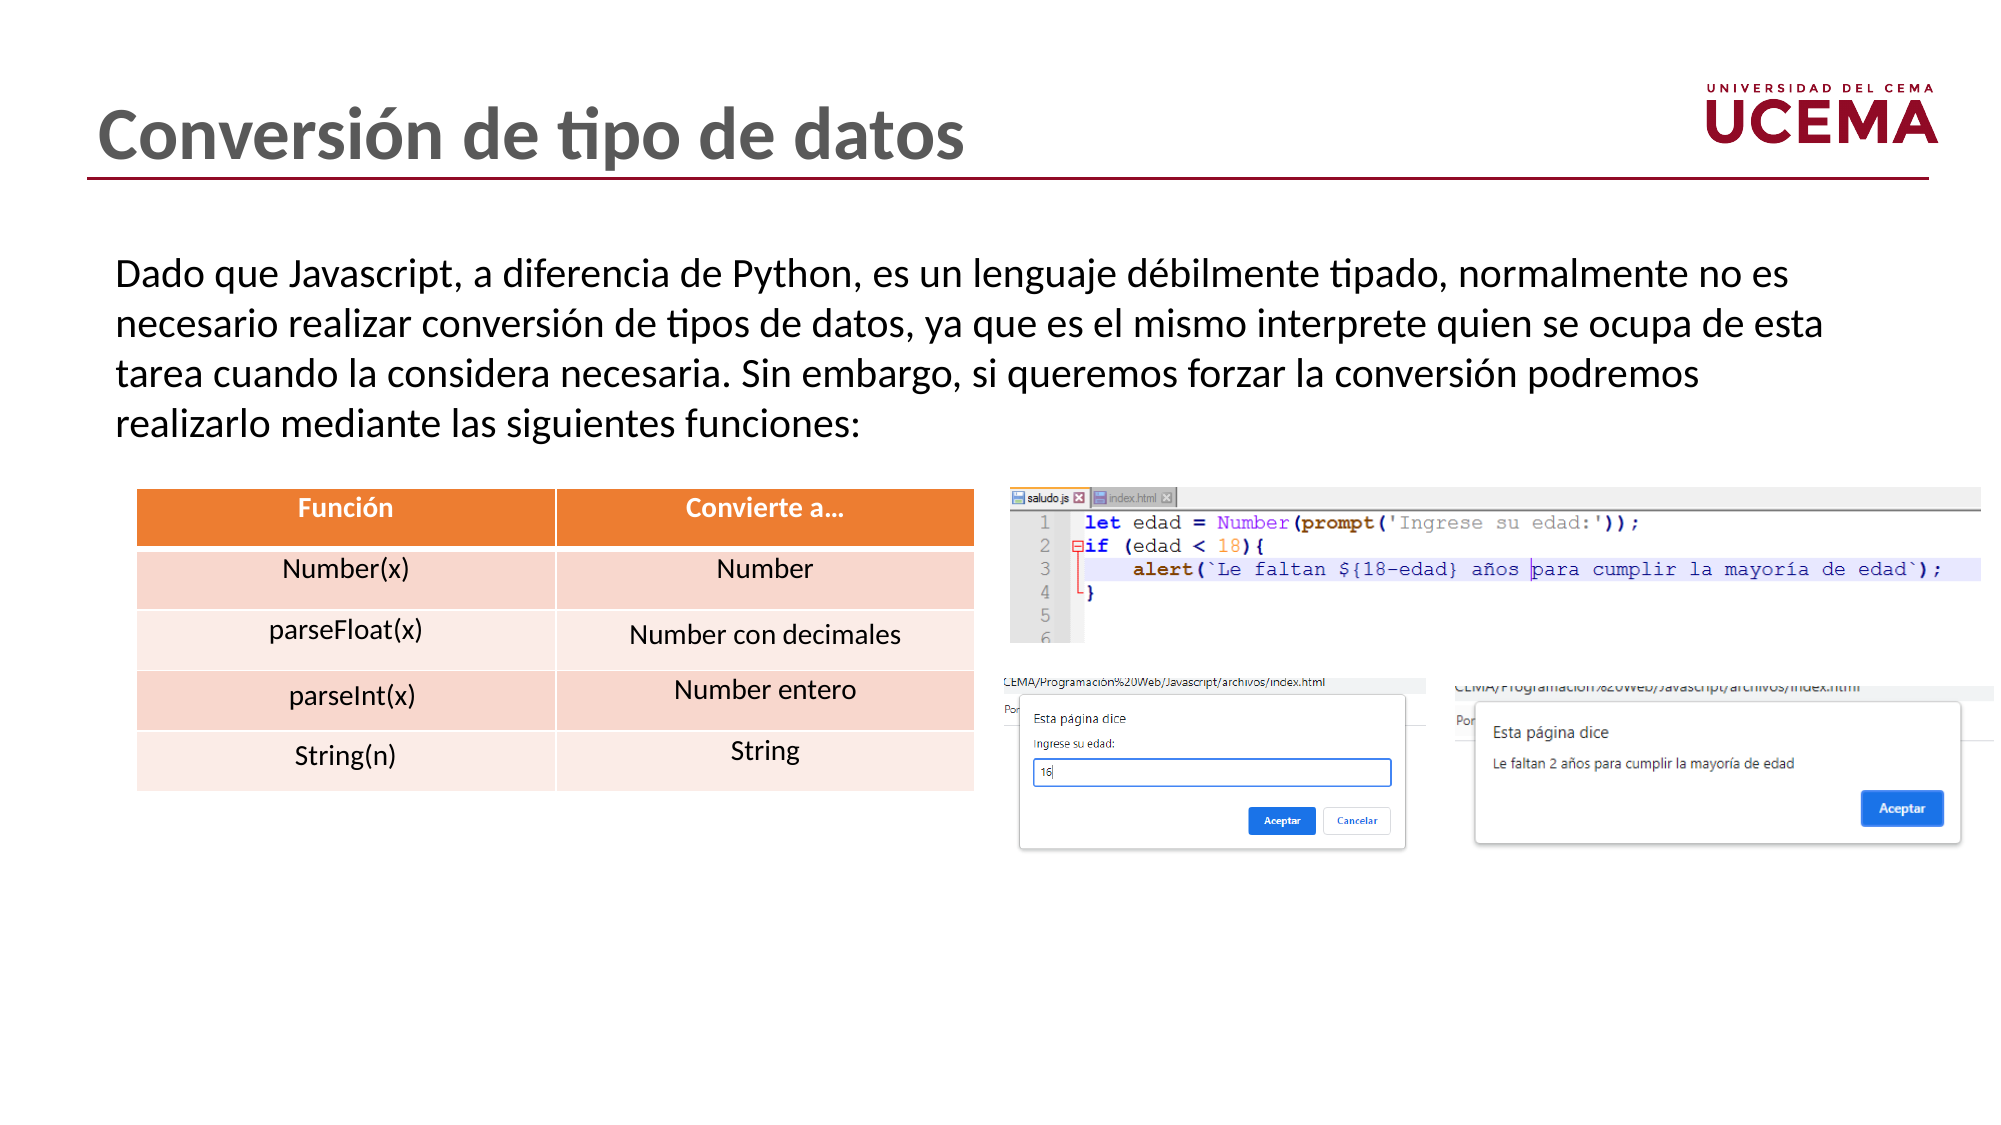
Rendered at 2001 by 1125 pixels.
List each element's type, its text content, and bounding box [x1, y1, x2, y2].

table_cell Number con decimales [557, 611, 974, 670]
table_cell parseFloat(x) [137, 611, 555, 670]
title Conversión de tipo de datos [84, 87, 1633, 184]
picture [1004, 678, 1426, 868]
table_cell Number(x) [137, 552, 555, 609]
table_cell parseInt(x) [137, 671, 555, 730]
table_cell Number [557, 552, 974, 609]
picture [1010, 487, 1981, 643]
table_header Función [137, 489, 555, 546]
table_cell Number entero [557, 671, 974, 730]
table_header Convierte a… [557, 489, 974, 546]
table_cell String [557, 732, 974, 791]
table_cell String(n) [137, 732, 555, 791]
text_box Dado que Javascript, a diferencia de Python, es un lenguaje débilmente tipado, normalmente no es necesario realizar conversión de tipos de datos, ya que es el mismo interprete quien se ocupa de esta tarea cuando la considera necesaria. Sin embargo, si queremos forzar la conversión podremos realizarlo mediante las siguientes funciones: [100, 238, 1870, 754]
picture [1455, 686, 1994, 866]
picture [1674, 37, 1972, 184]
